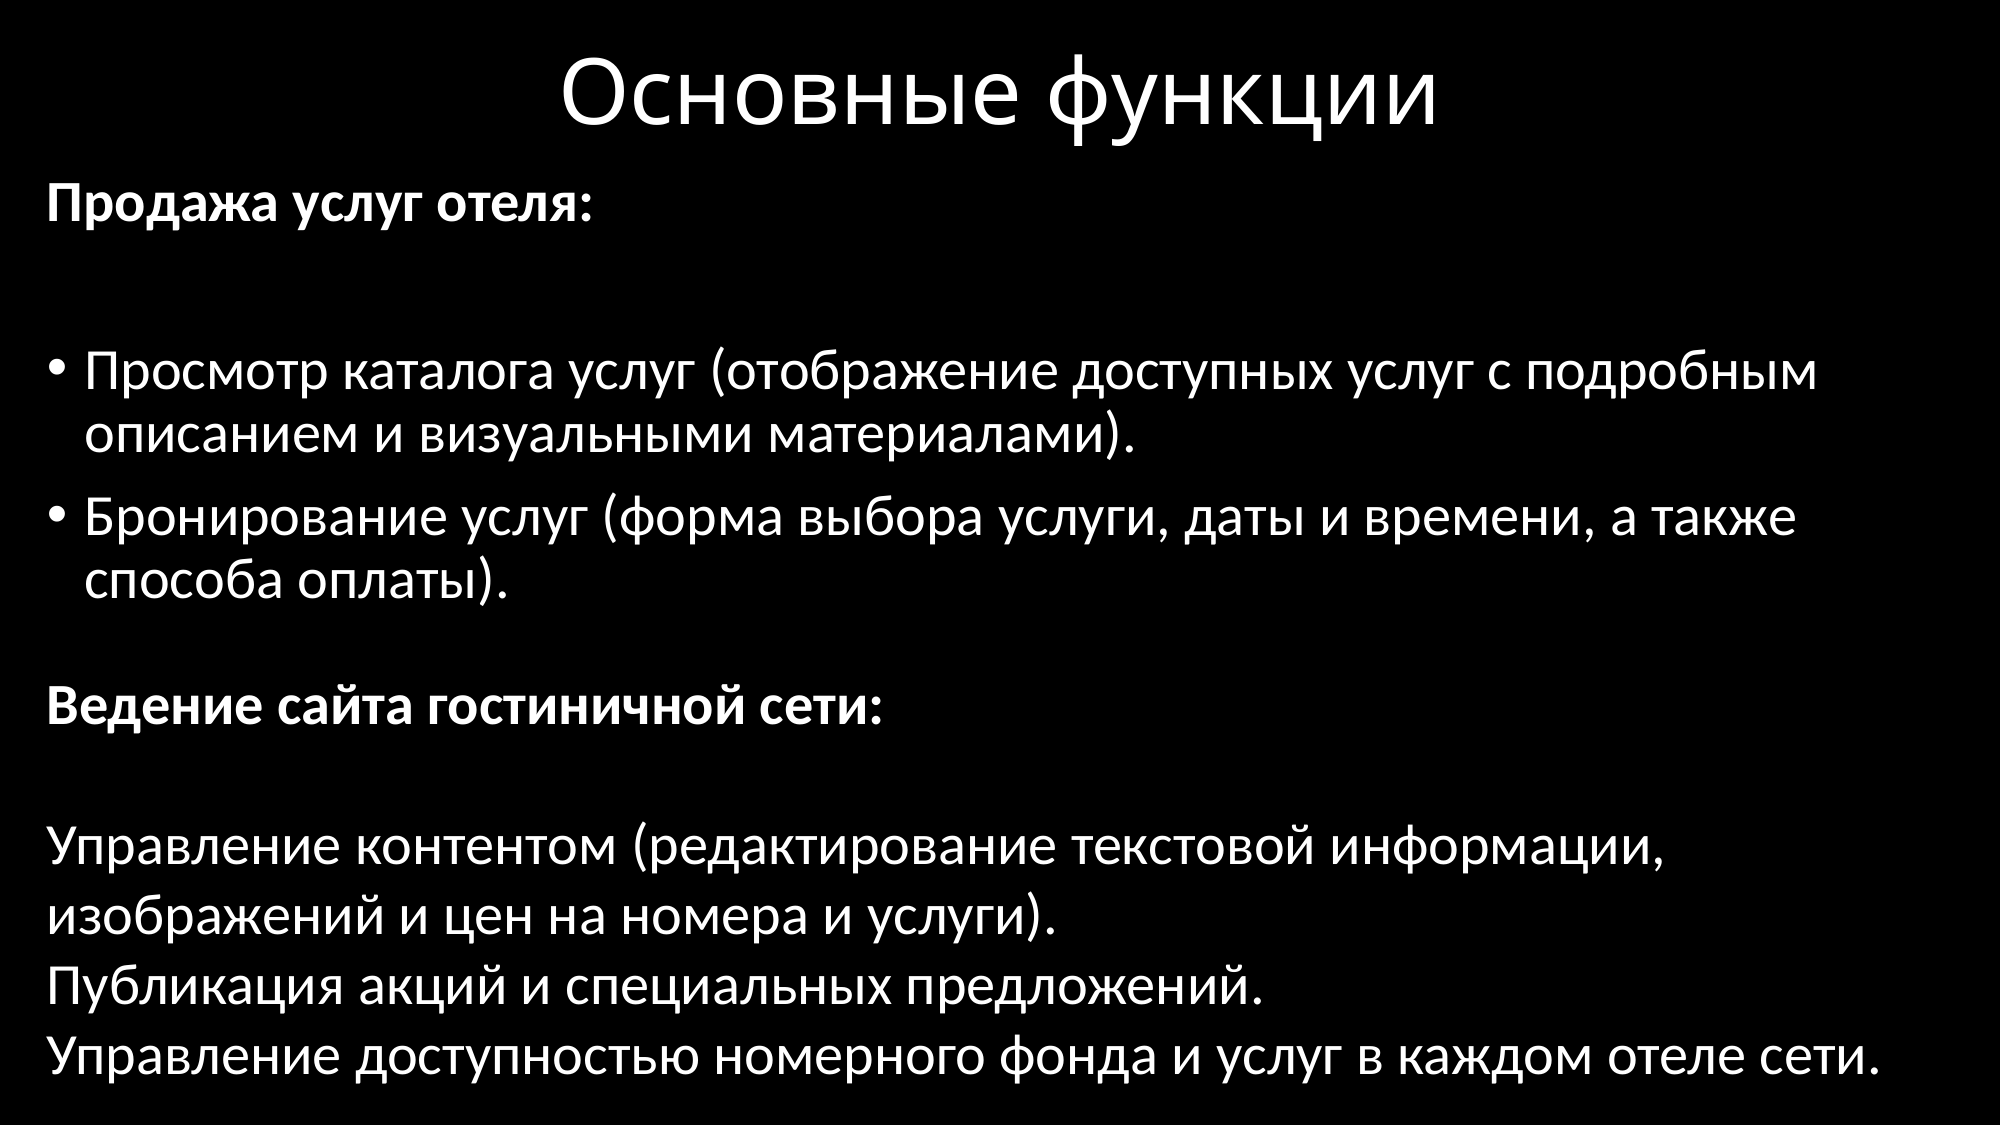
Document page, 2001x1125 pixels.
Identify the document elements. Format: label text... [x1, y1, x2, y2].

title Основные функции [0, 26, 2000, 164]
text_box Ведение сайта гостиничной сети: Управление контентом (редактирование текстовой информации, изображений и цен на номера и услуги). Публикация акций и специальных предложений. Управление доступностью номерного фонда и услуг в каждом отеле сети. [31, 659, 1924, 1094]
list Продажа услуг отеля: Просмотр каталога услуг (отображение доступных услуг с подробным описанием и визуальными материалами). Бронирование услуг (форма выбора услуги, даты и времени, а также способа оплаты). [31, 163, 1877, 647]
